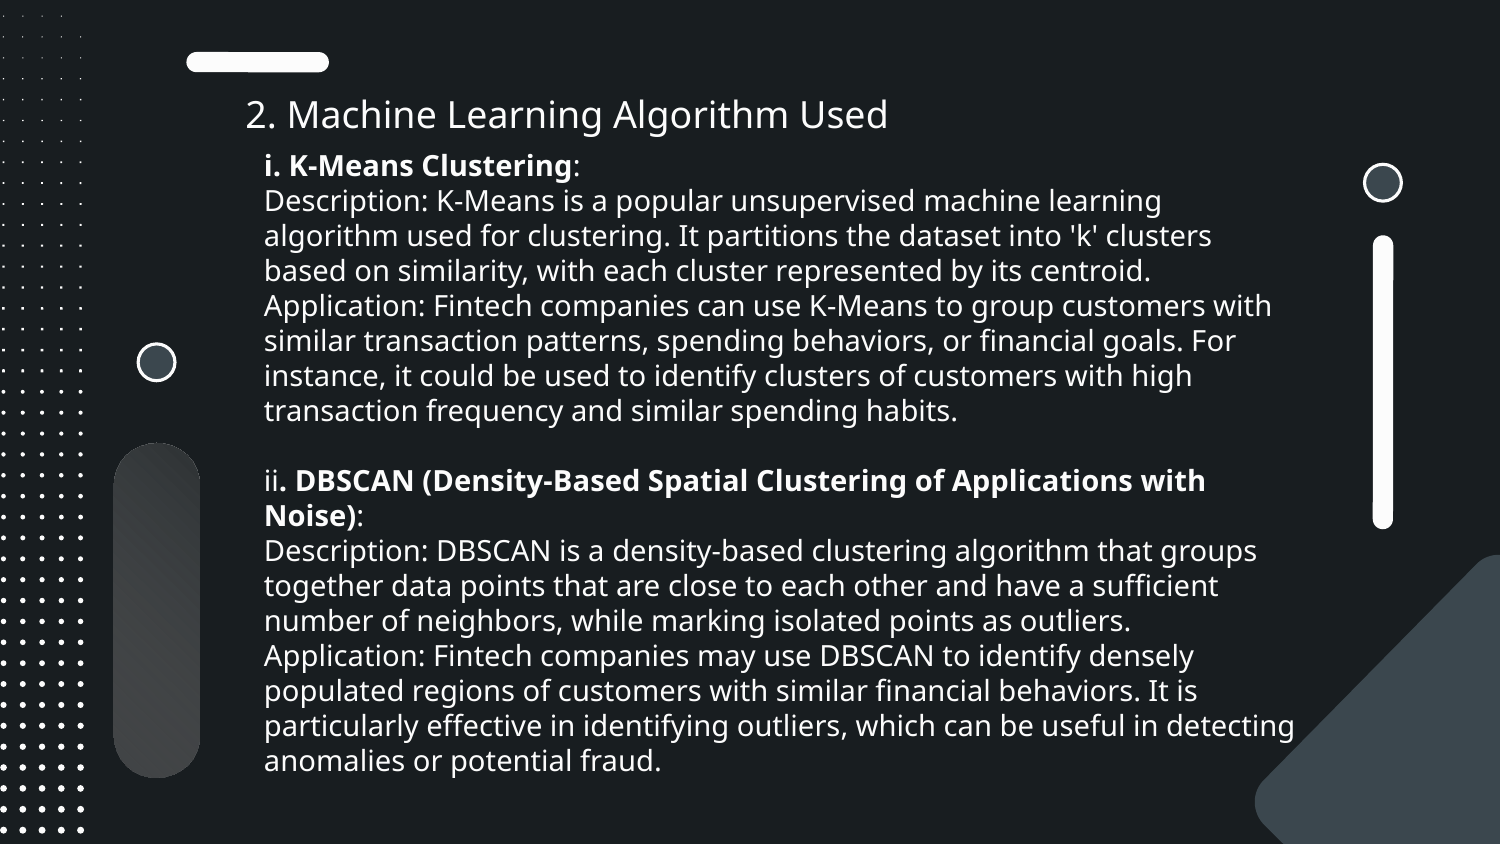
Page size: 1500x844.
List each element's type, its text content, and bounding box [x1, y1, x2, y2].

text_box [113, 442, 200, 778]
text_box [138, 343, 175, 381]
text_box i. K-Means Clustering: Description: K-Means is a popular unsupervised machine learning algorithm used for clustering. It partitions the dataset into 'k' clusters based on similarity, with each cluster represented by its centroid. Application: Fintech companies can use K-Means to group customers with similar transaction patterns, spending behaviors, or financial goals. For instance, it could be used to identify clusters of customers with high transaction frequency and similar spending habits. ii. DBSCAN (Density-Based Spatial Clustering of Applications with Noise): Description: DBSCAN is a density-based clustering algorithm that groups together data points that are close to each other and have a sufficient number of neighbors, while marking isolated points as outliers. Application: Fintech companies may use DBSCAN to identify densely populated regions of customers with similar financial behaviors. It is particularly effective in identifying outliers, which can be useful in detecting anomalies or potential fraud. [249, 140, 1318, 785]
text_box 2. Machine Learning Algorithm Used [230, 84, 1155, 144]
text_box [1254, 554, 1500, 844]
